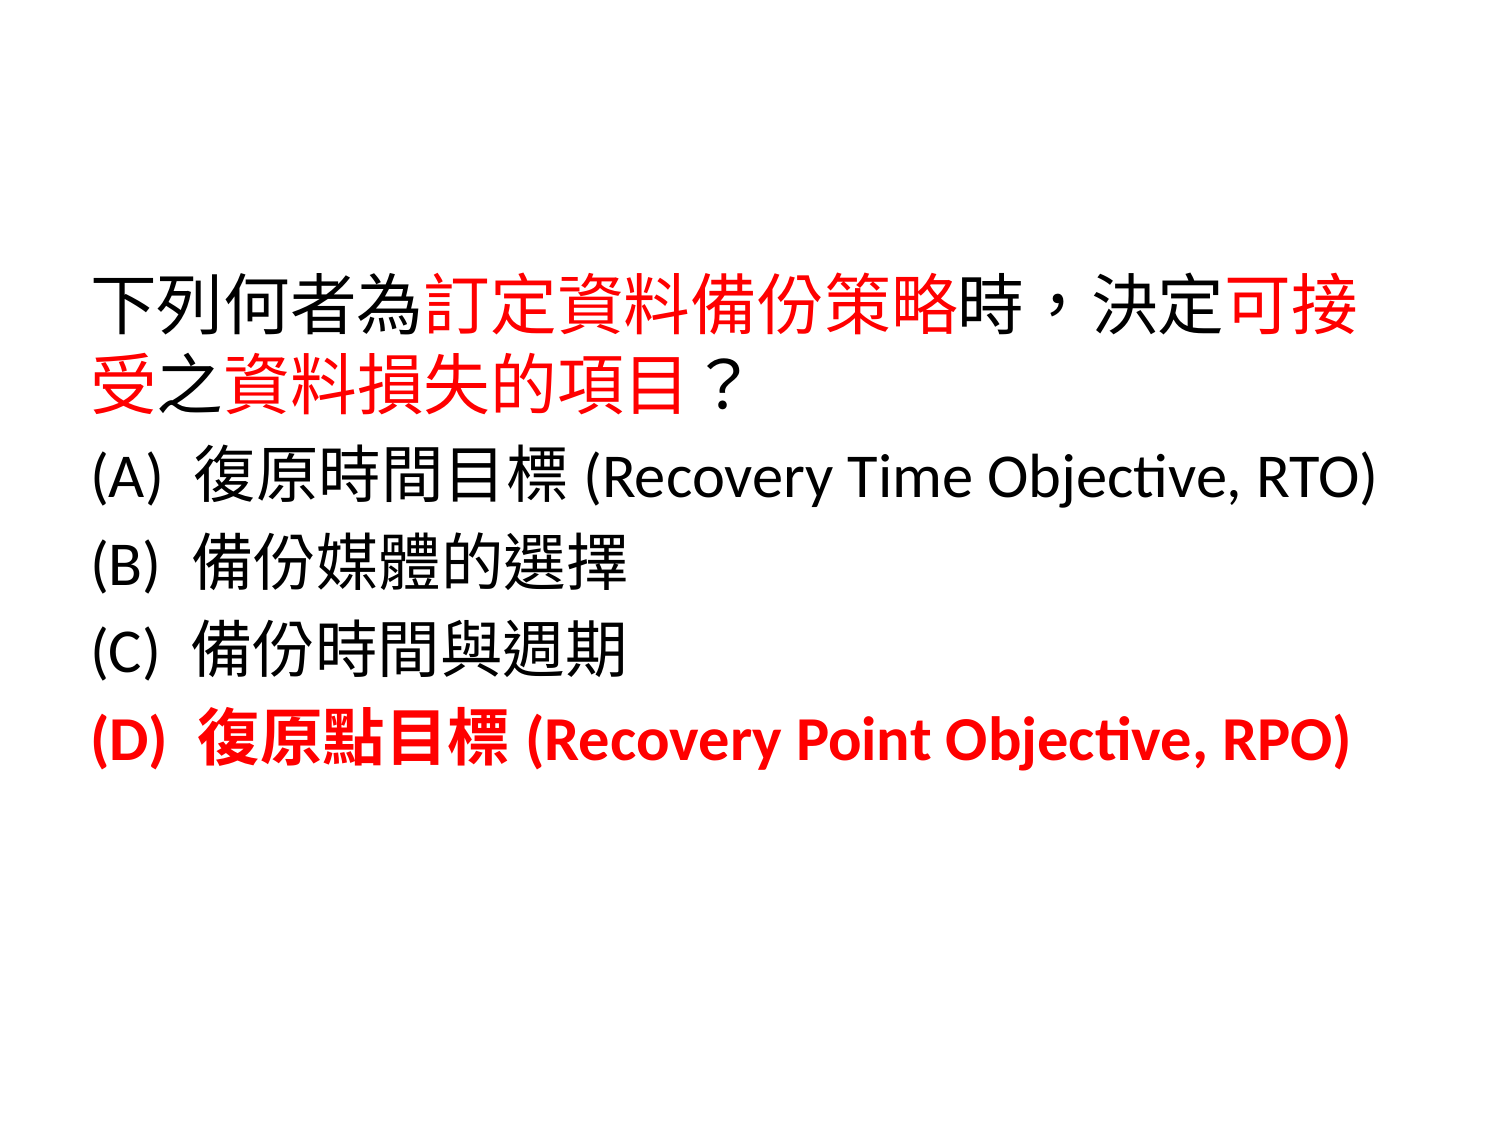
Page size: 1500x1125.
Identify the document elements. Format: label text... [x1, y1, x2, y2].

list 下列何者為訂定資料備份策略時，決定可接受之資料損失的項目？ (A) 復原時間目標(Recovery Time Objective, RTO) (B) 備份媒體的選擇 (C) 備份時間與週期 (D) 復原點目標(Recovery Point Objective, RPO) [75, 255, 1425, 870]
